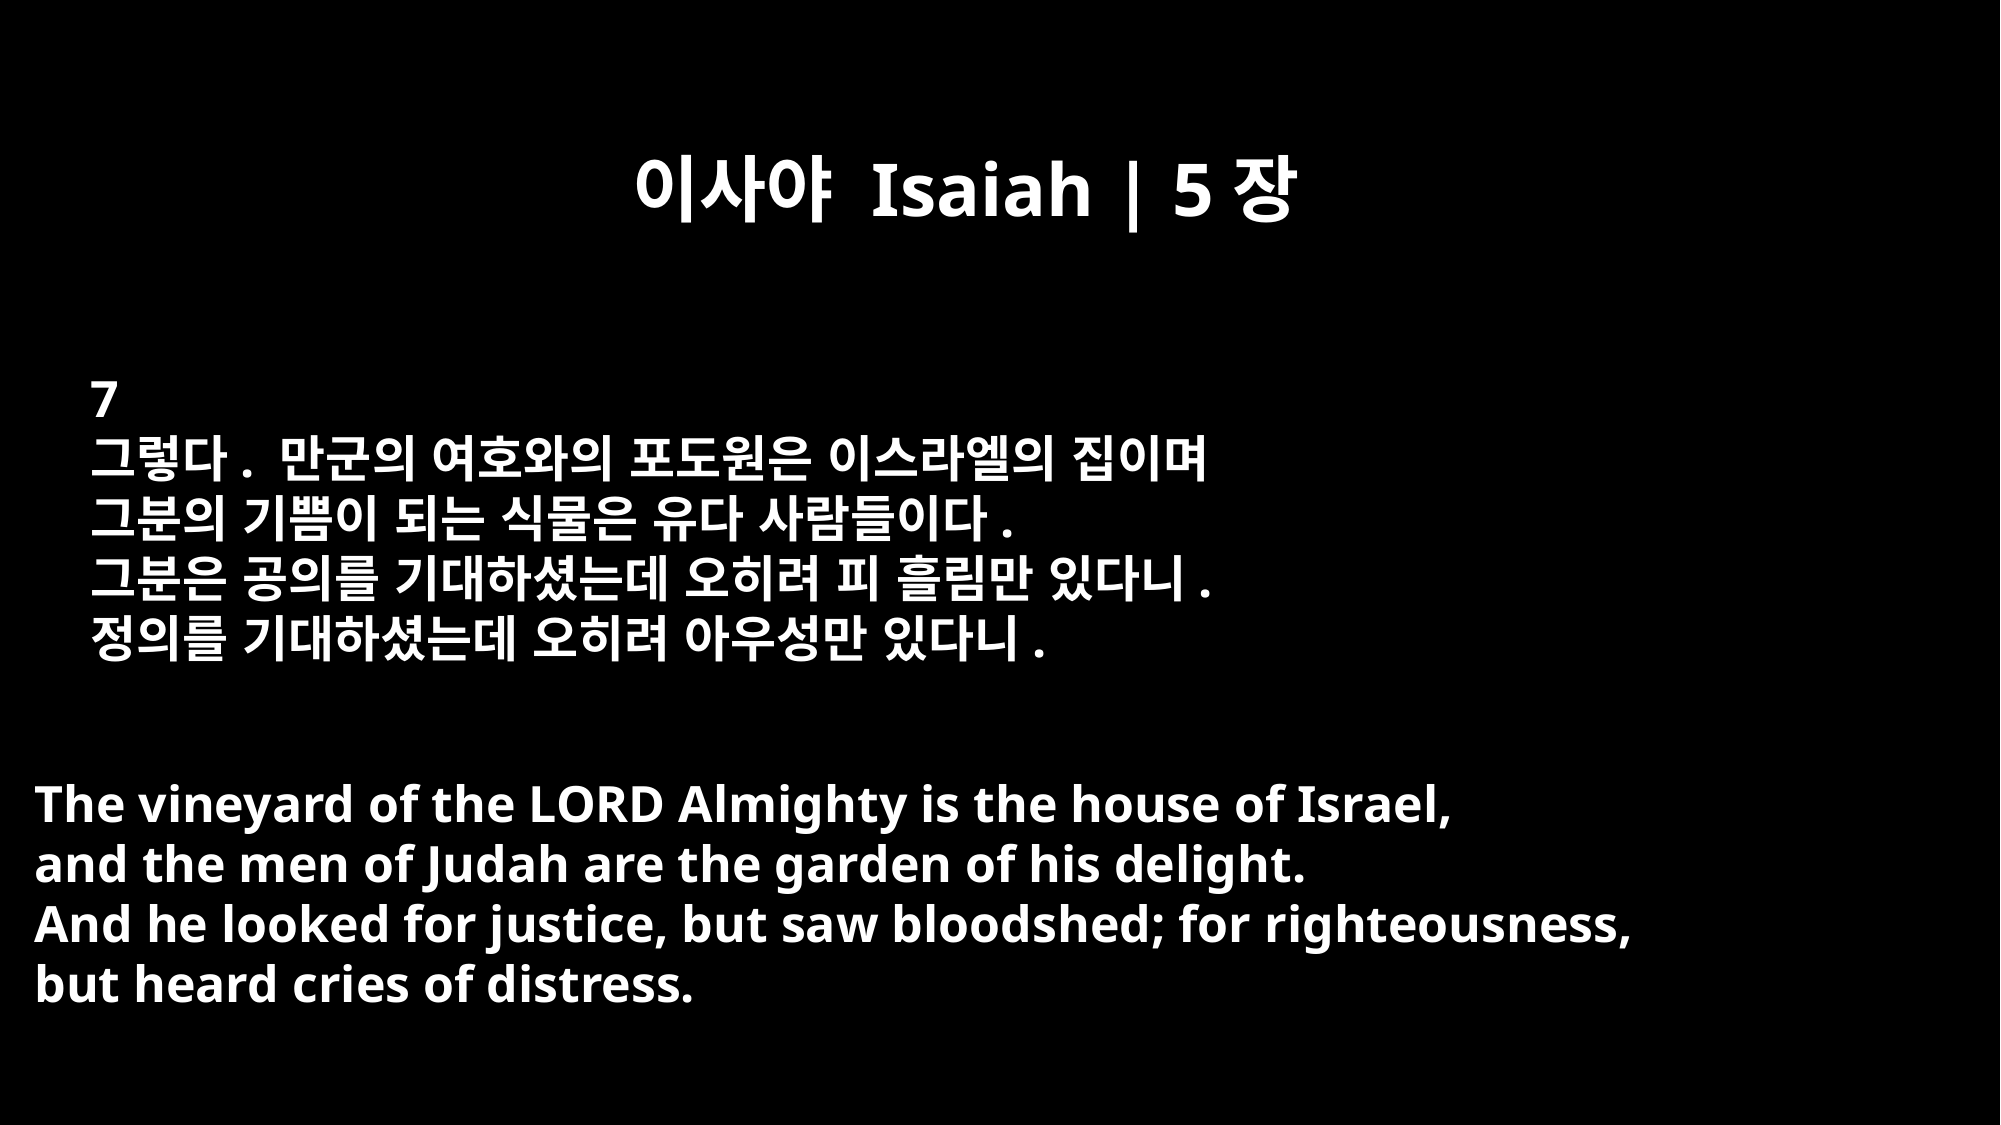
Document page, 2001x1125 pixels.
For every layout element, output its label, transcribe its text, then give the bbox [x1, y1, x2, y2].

text_box 7 그렇다. 만군의 여호와의 포도원은 이스라엘의 집이며 그분의 기쁨이 되는 식물은 유다 사람들이다. 그분은 공의를 기대하셨는데 오히려 피 흘림만 있다니. 정의를 기대하셨는데 오히려 아우성만 있다니. [76, 359, 1228, 675]
text_box The vineyard of the LORD Almighty is the house of Israel, and the men of Judah are the garden of his delight. And he looked for justice, but saw bloodshed; for righteousness, but heard cries of distress. [19, 764, 1649, 1020]
text_box 이사야 Isaiah | 5장 [617, 136, 1315, 239]
